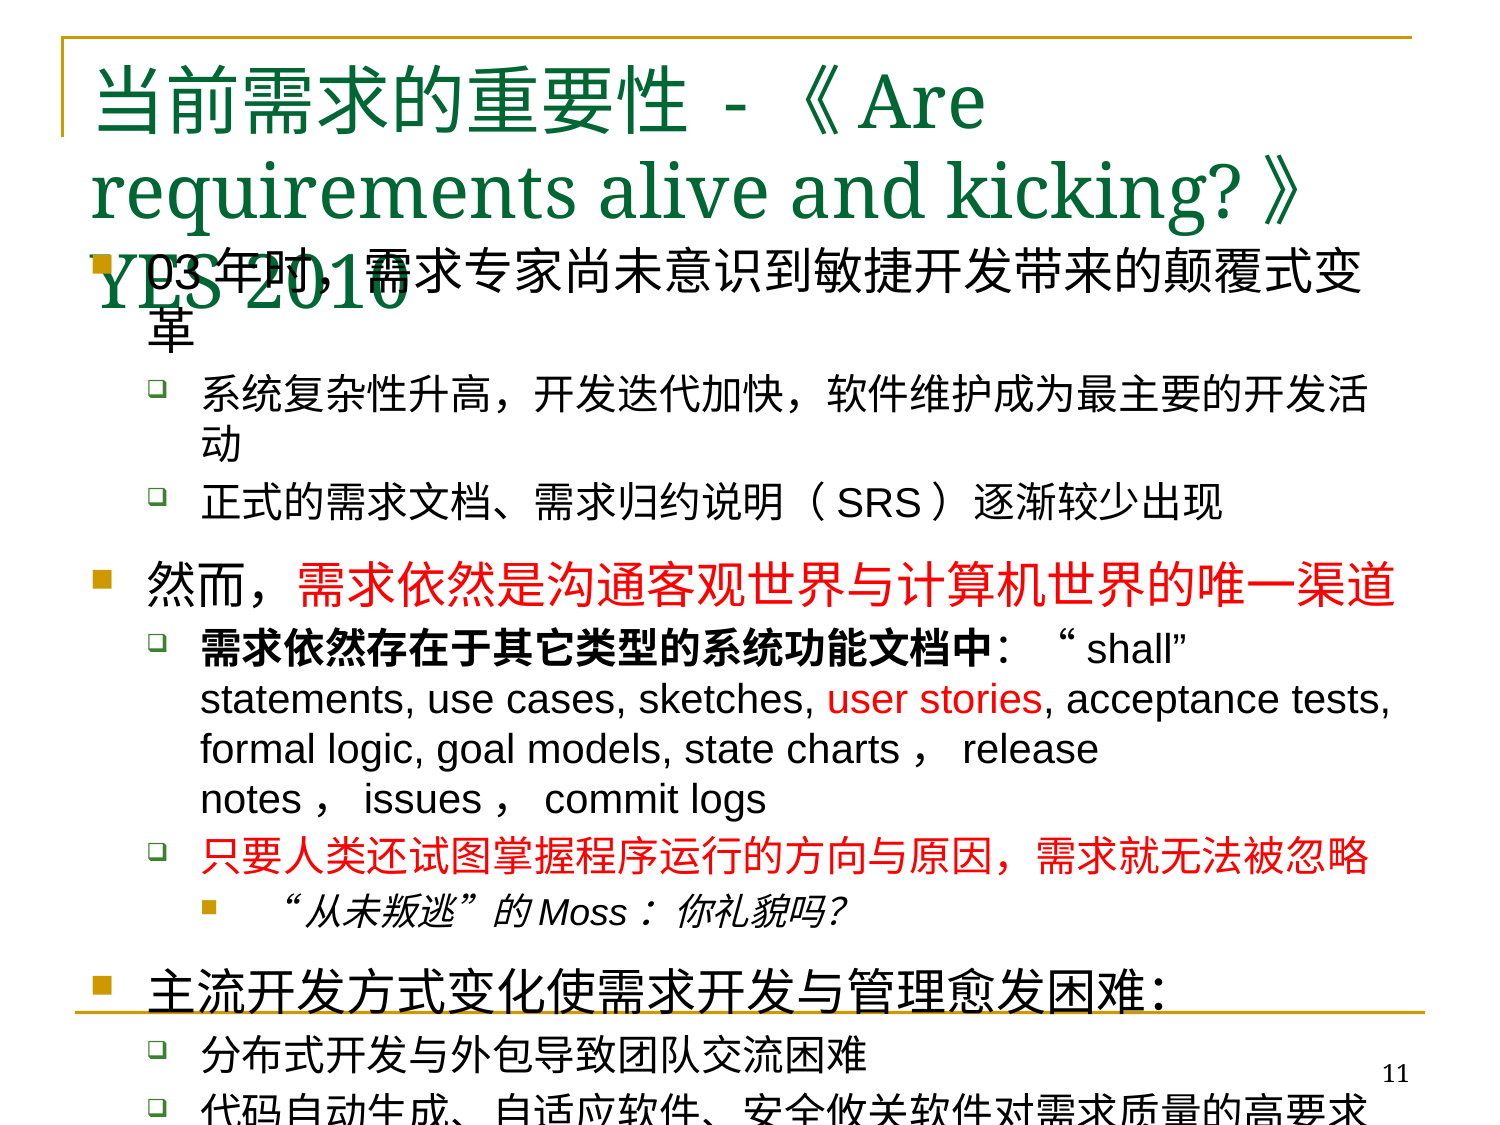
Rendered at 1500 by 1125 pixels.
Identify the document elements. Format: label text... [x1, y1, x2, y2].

slide_number 11 [1074, 1023, 1426, 1100]
title 当前需求的重要性 -《Are requirements alive and kicking?》 YES 2010 [75, 45, 1425, 231]
list 03年时，需求专家尚未意识到敏捷开发带来的颠覆式变革 系统复杂性升高，开发迭代加快，软件维护成为最主要的开发活动 正式的需求文档、需求归约说明（SRS）逐渐较少出现 然而，需求依然是沟通客观世界与计算机世界的唯一渠道 需求依然存在于其它类型的系统功能文档中：“shall” statements, use cases, sketches, user stories, acceptance tests, formal logic, goal models, state charts，release notes，issues，commit logs 只要人类还试图掌握程序运行的方向与原因，需求就无法被忽略 “从未叛逃”的Moss：你礼貌吗？ 主流开发方式变化使需求开发与管理愈发困难： 分布式开发与外包导致团队交流困难 代码自动生成、自适应软件、安全攸关软件对需求质量的高要求 每次功能迭代都必须考虑新功能对已有系统功能与实现的影响 [75, 231, 1425, 975]
